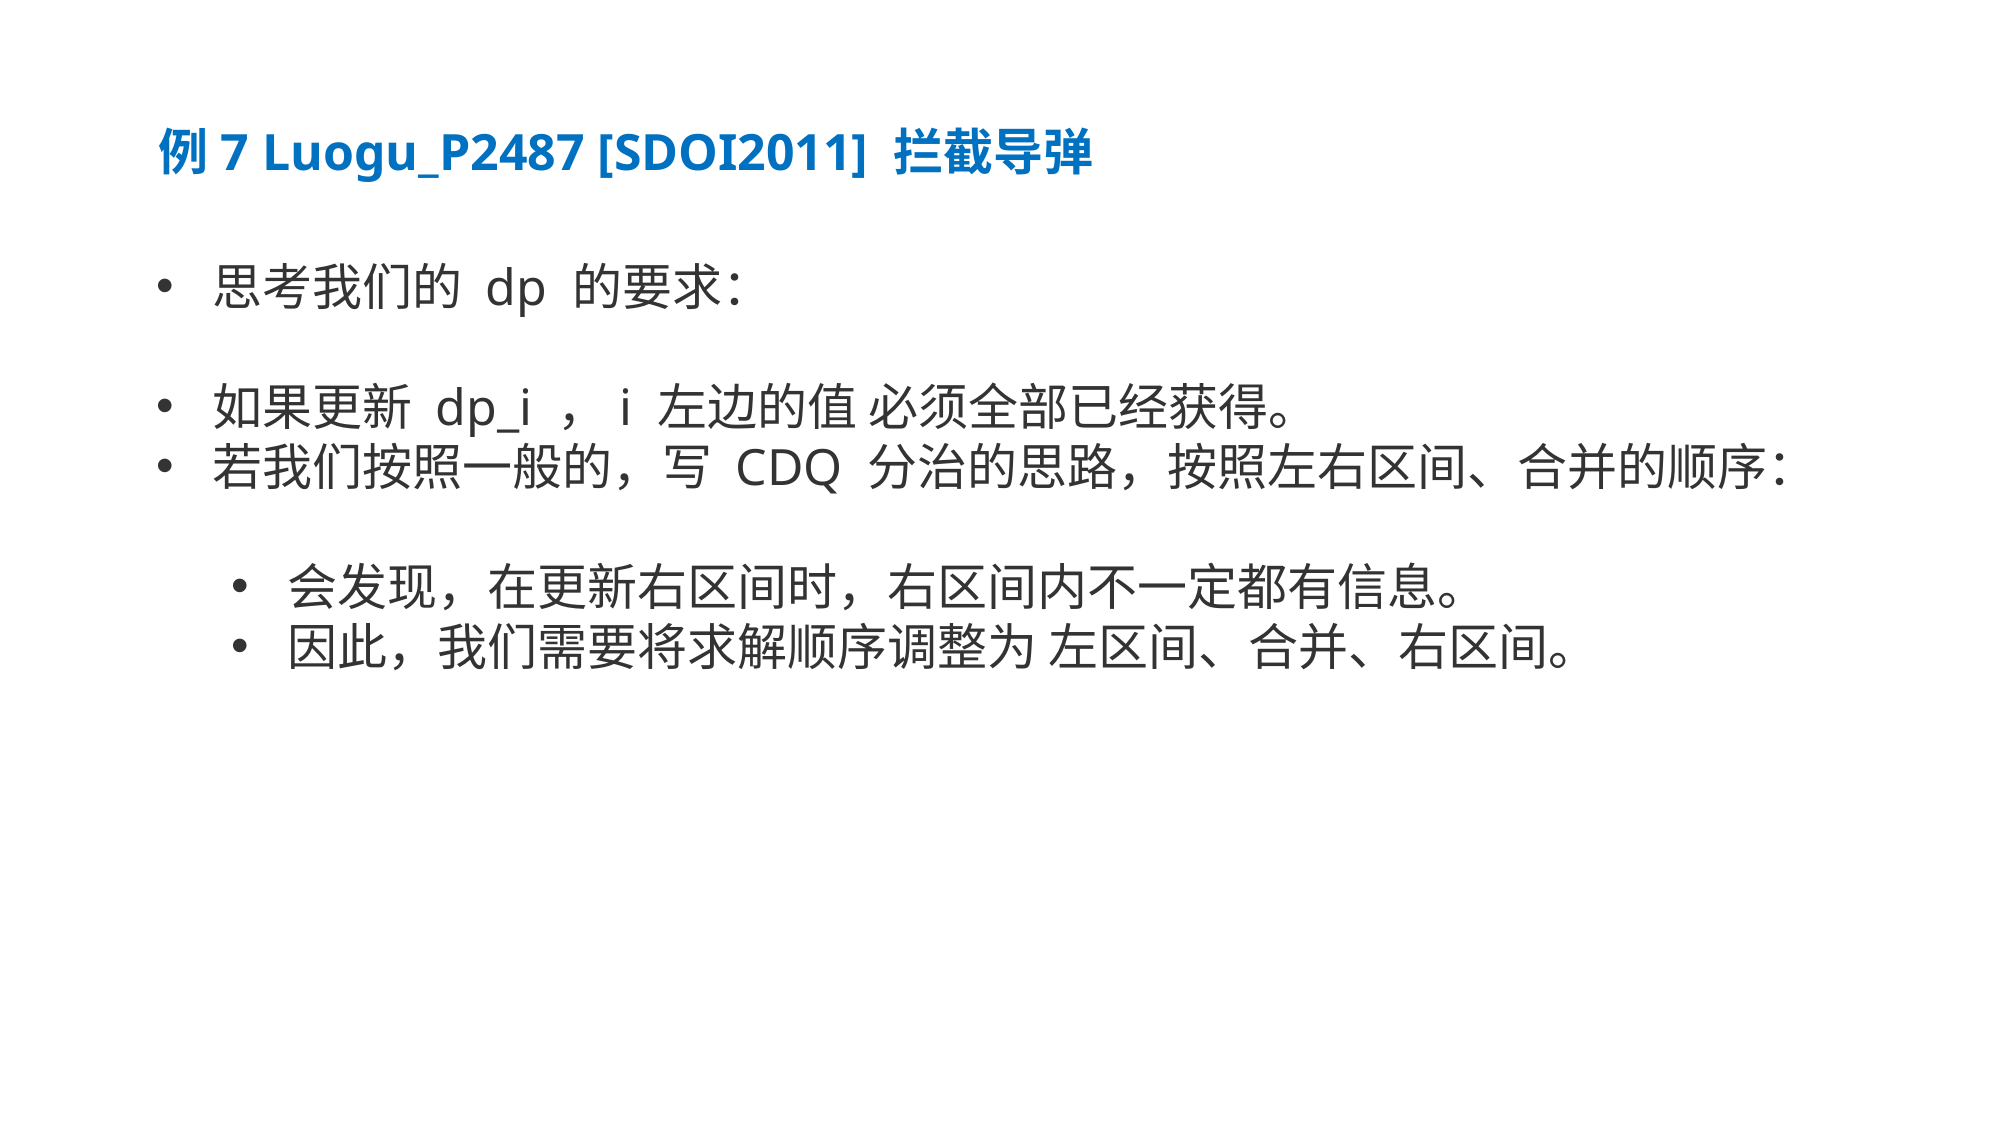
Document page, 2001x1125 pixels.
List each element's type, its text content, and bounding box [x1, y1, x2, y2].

text_box 思考我们的 dp 的要求： 如果更新 dp_i ，i 左边的值 必须全部已经获得。 若我们按照一般的，写 CDQ 分治的思路，按照左右区间、合并的顺序： 会发现，在更新右区间时，右区间内不一定都有信息。 因此，我们需要将求解顺序调整为 左区间、合并、右区间。 [141, 247, 1833, 683]
text_box 例7 Luogu_P2487 [SDOI2011] 拦截导弹 [143, 112, 1144, 188]
